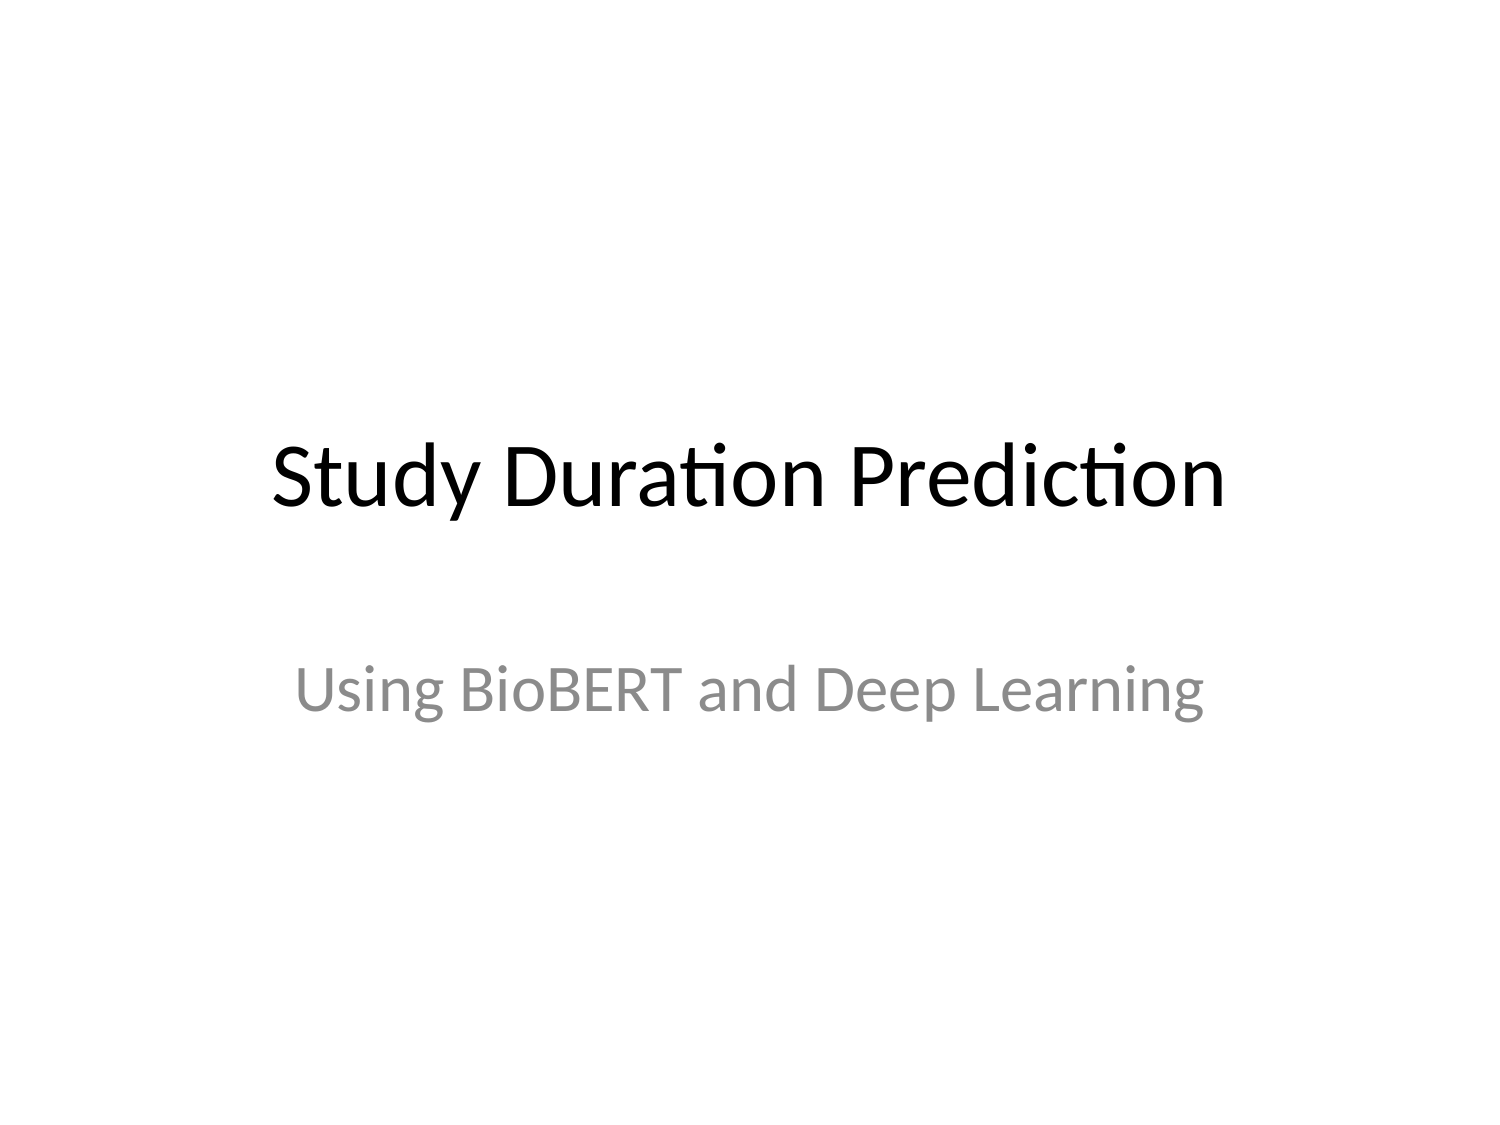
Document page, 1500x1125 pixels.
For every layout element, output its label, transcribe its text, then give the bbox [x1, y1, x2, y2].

subtitle Using BioBERT and Deep Learning [225, 637, 1275, 925]
title Study Duration Prediction [112, 349, 1388, 591]
